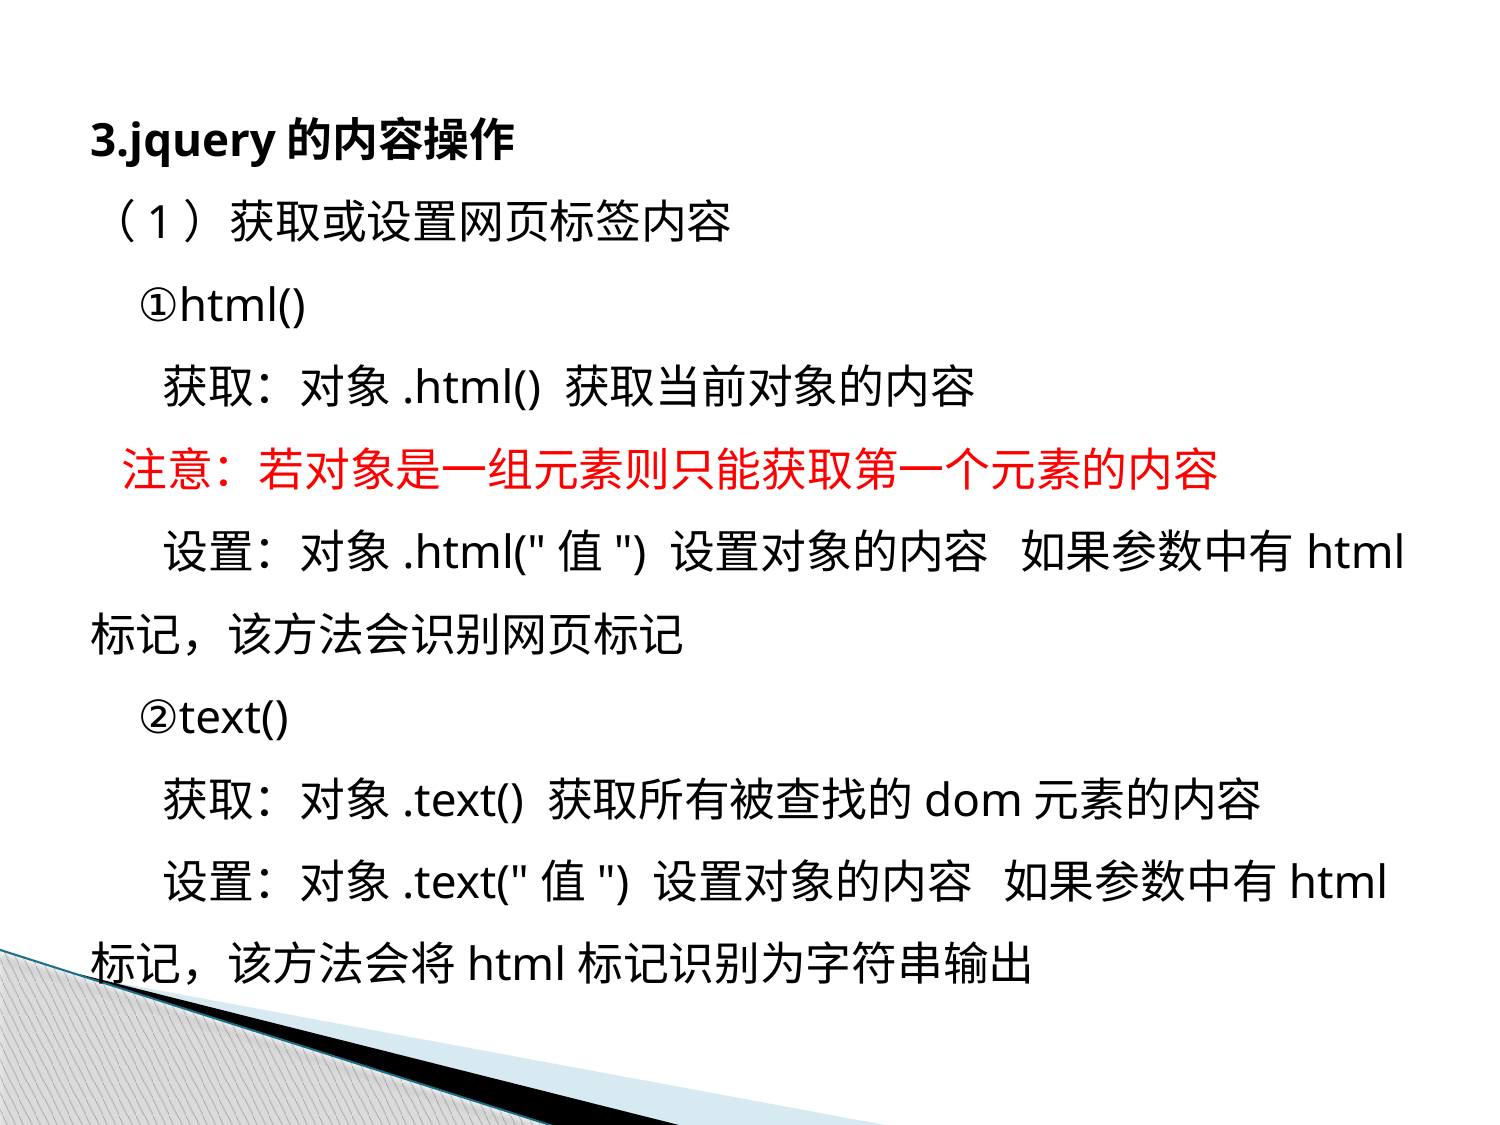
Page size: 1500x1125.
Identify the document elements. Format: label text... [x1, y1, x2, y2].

text_box 3.jquery的内容操作 （1）获取或设置网页标签内容 ①html() 获取：对象.html() 获取当前对象的内容 注意：若对象是一组元素则只能获取第一个元素的内容 设置：对象.html("值") 设置对象的内容 如果参数中有html标记，该方法会识别网页标记 ②text() 获取：对象.text() 获取所有被查找的dom元素的内容 设置：对象.text("值") 设置对象的内容 如果参数中有html标记，该方法会将html标记识别为字符串输出 [74, 75, 1425, 1013]
